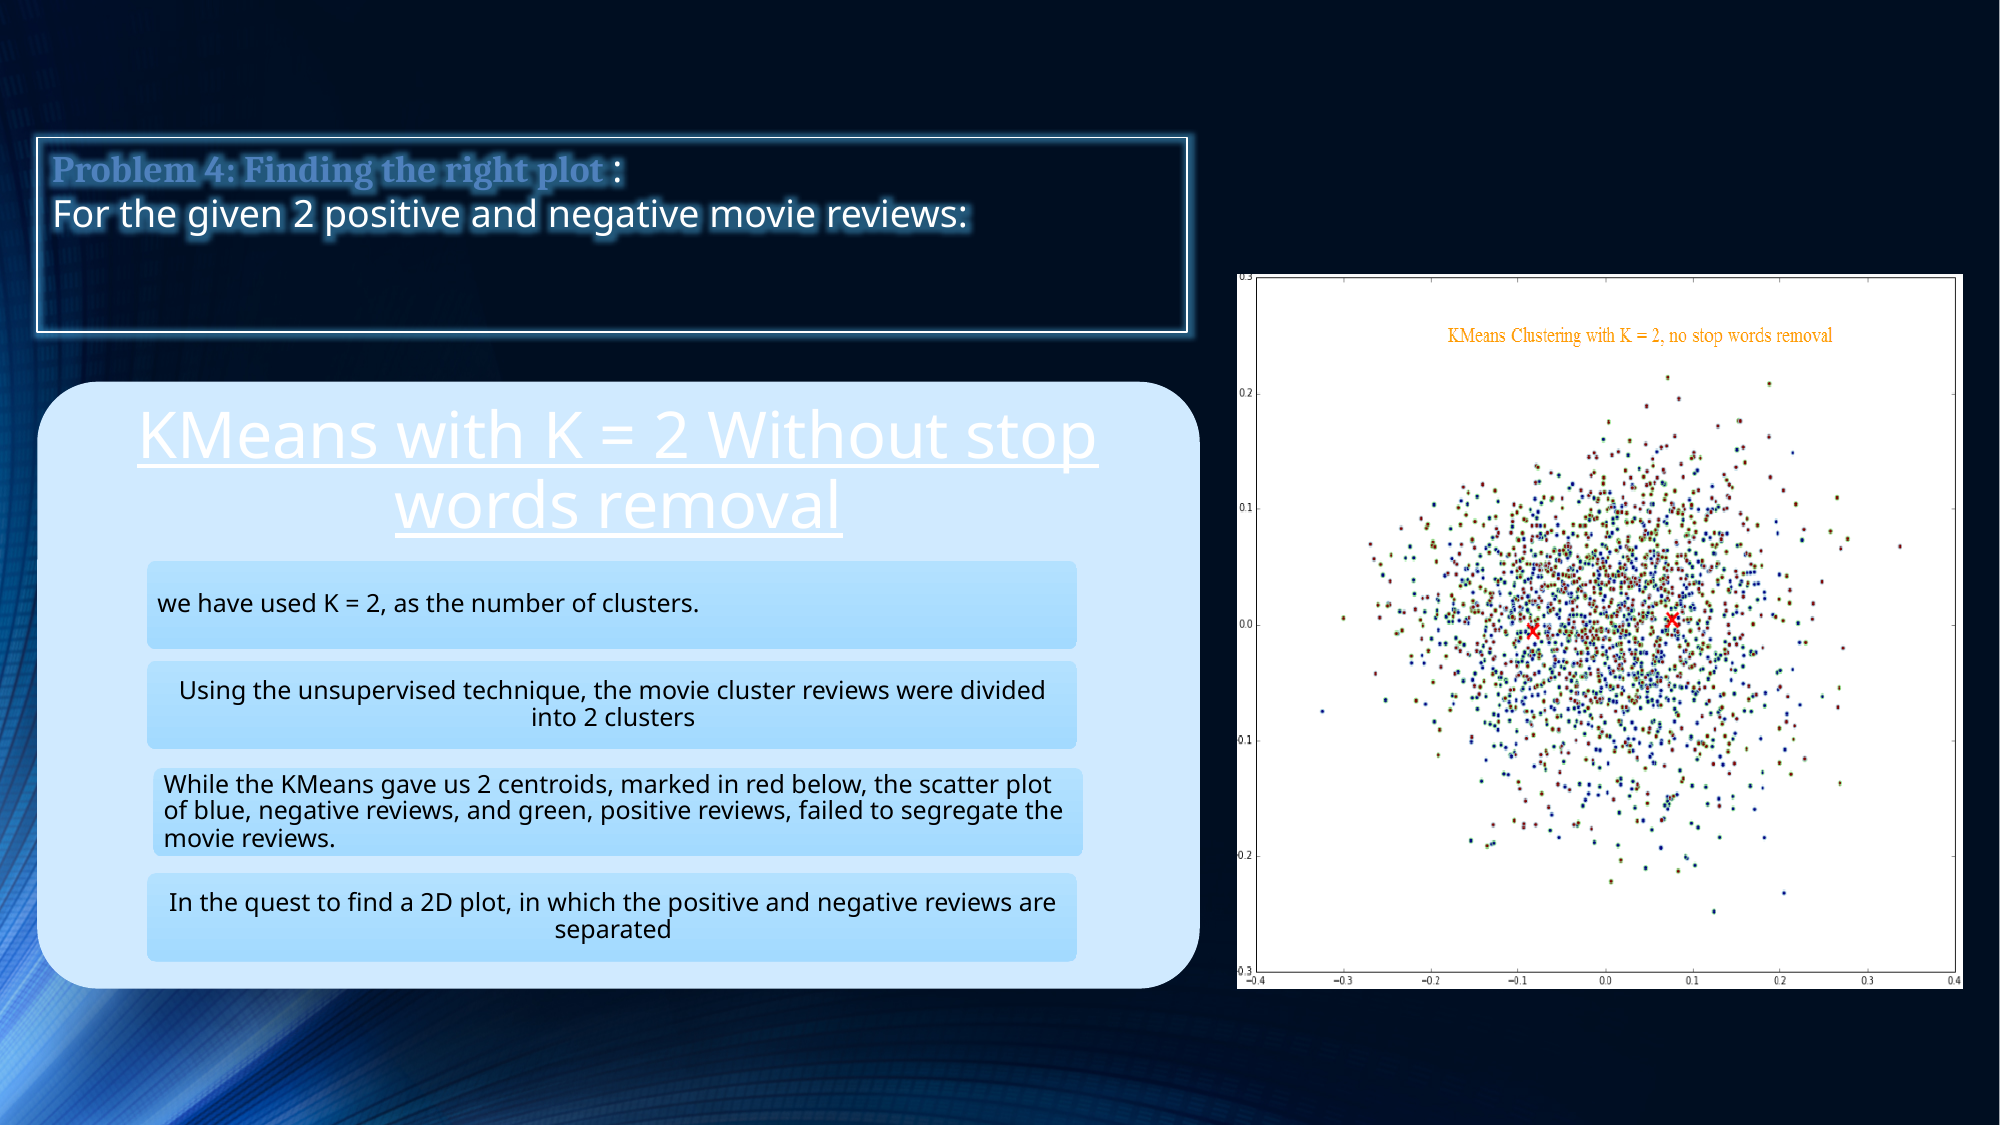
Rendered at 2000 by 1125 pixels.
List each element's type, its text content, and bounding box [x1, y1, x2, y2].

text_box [37, 381, 1200, 989]
picture [0, 0, 2000, 1125]
text_box Problem 4: Finding the right plot : For the given 2 positive and negative movie reviews: [37, 137, 1188, 333]
